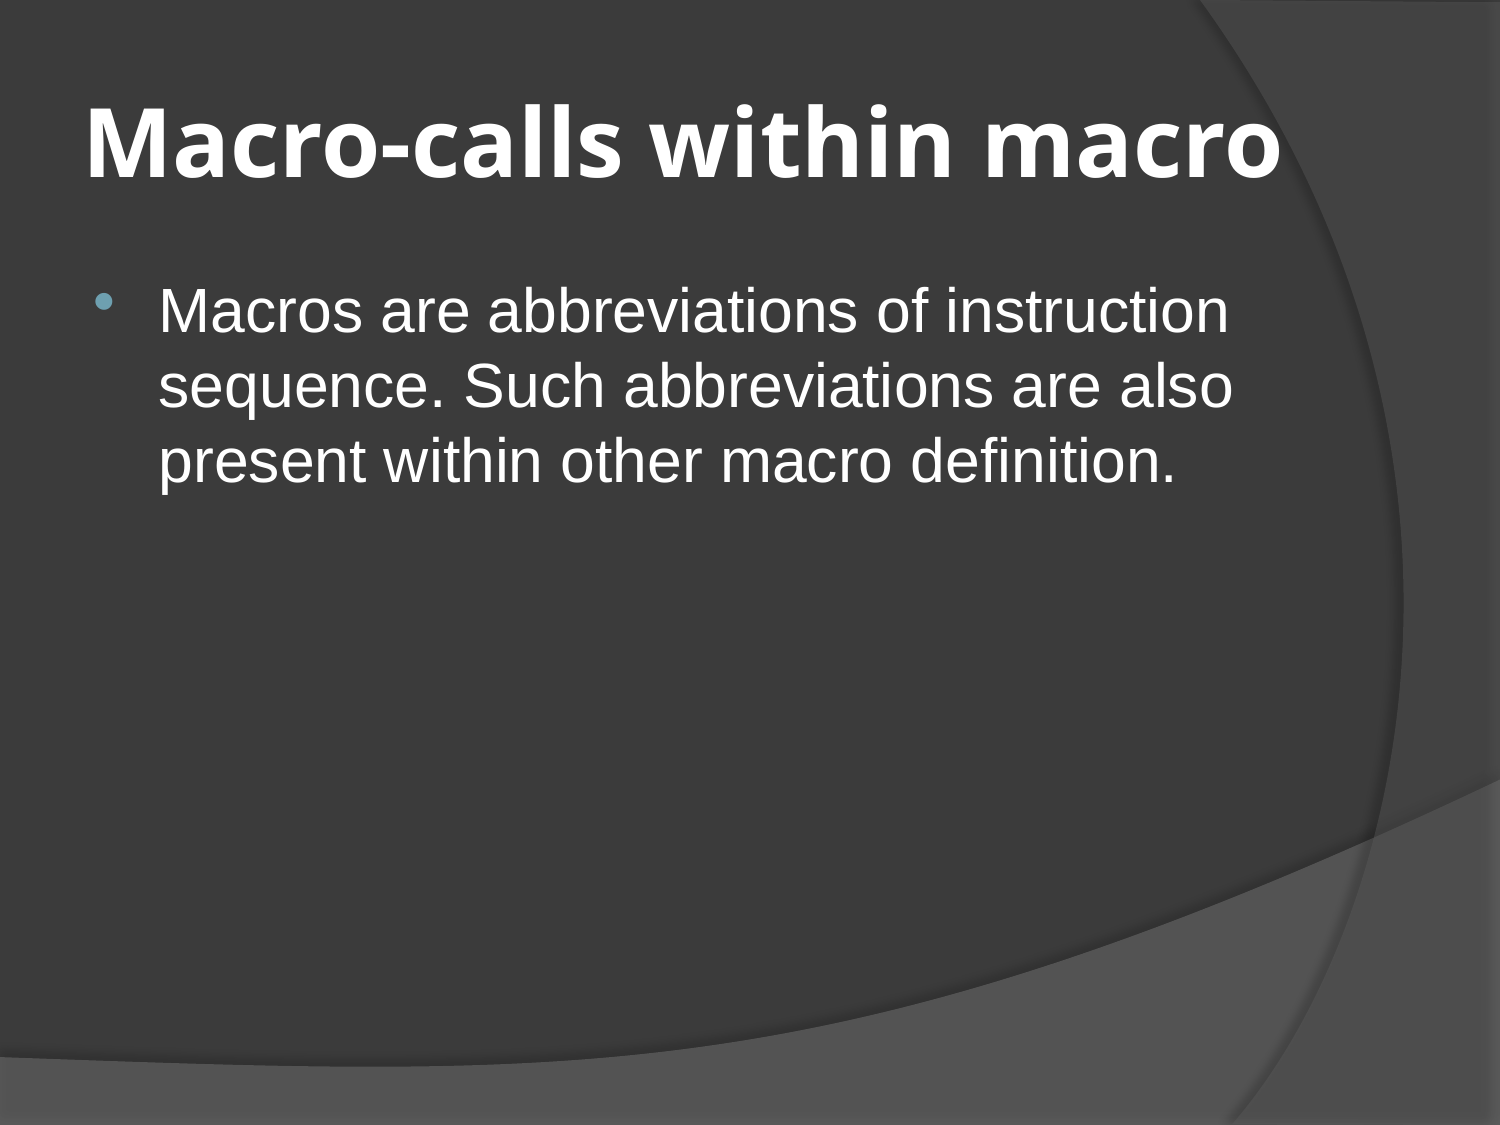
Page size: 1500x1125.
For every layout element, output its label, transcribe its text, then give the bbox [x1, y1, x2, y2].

title Macro-calls within macro [75, 45, 1300, 233]
list Macros are abbreviations of instruction sequence. Such abbreviations are also present within other macro definition. [75, 262, 1300, 1005]
